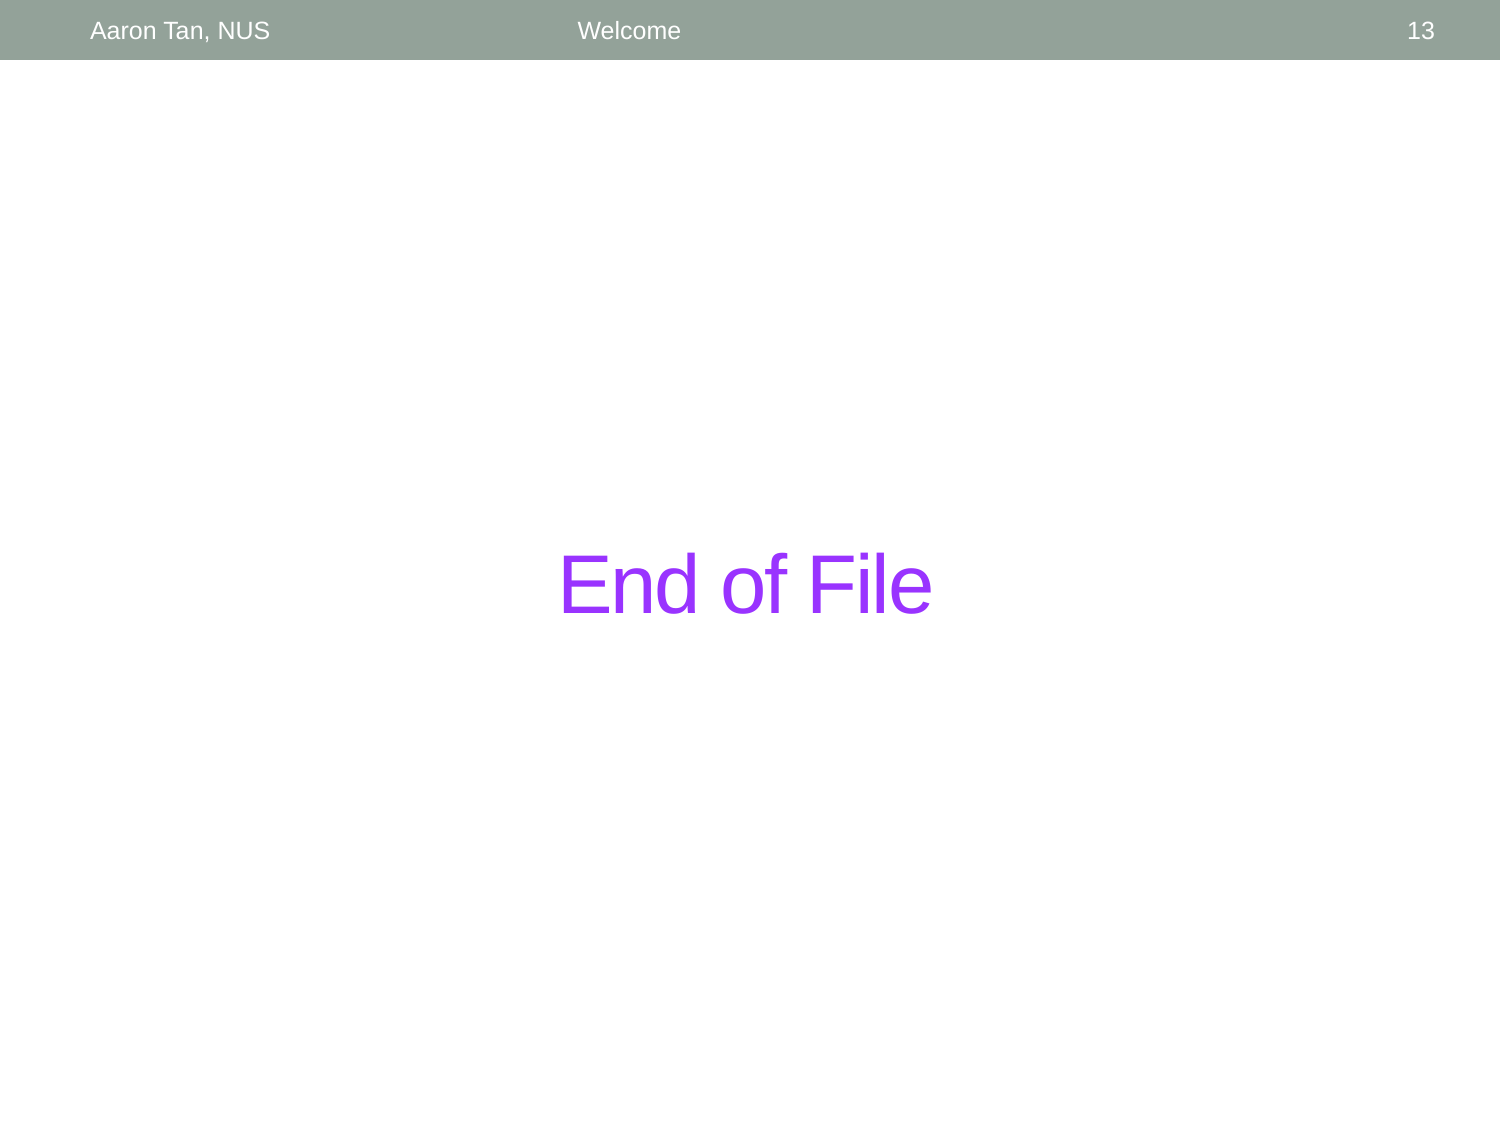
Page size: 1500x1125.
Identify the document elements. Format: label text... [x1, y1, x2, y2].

title End of File [192, 486, 1300, 674]
slide_number 13 [1271, 3, 1450, 57]
footer Welcome [562, 3, 1238, 57]
slide_number Aaron Tan, NUS [75, 3, 550, 57]
